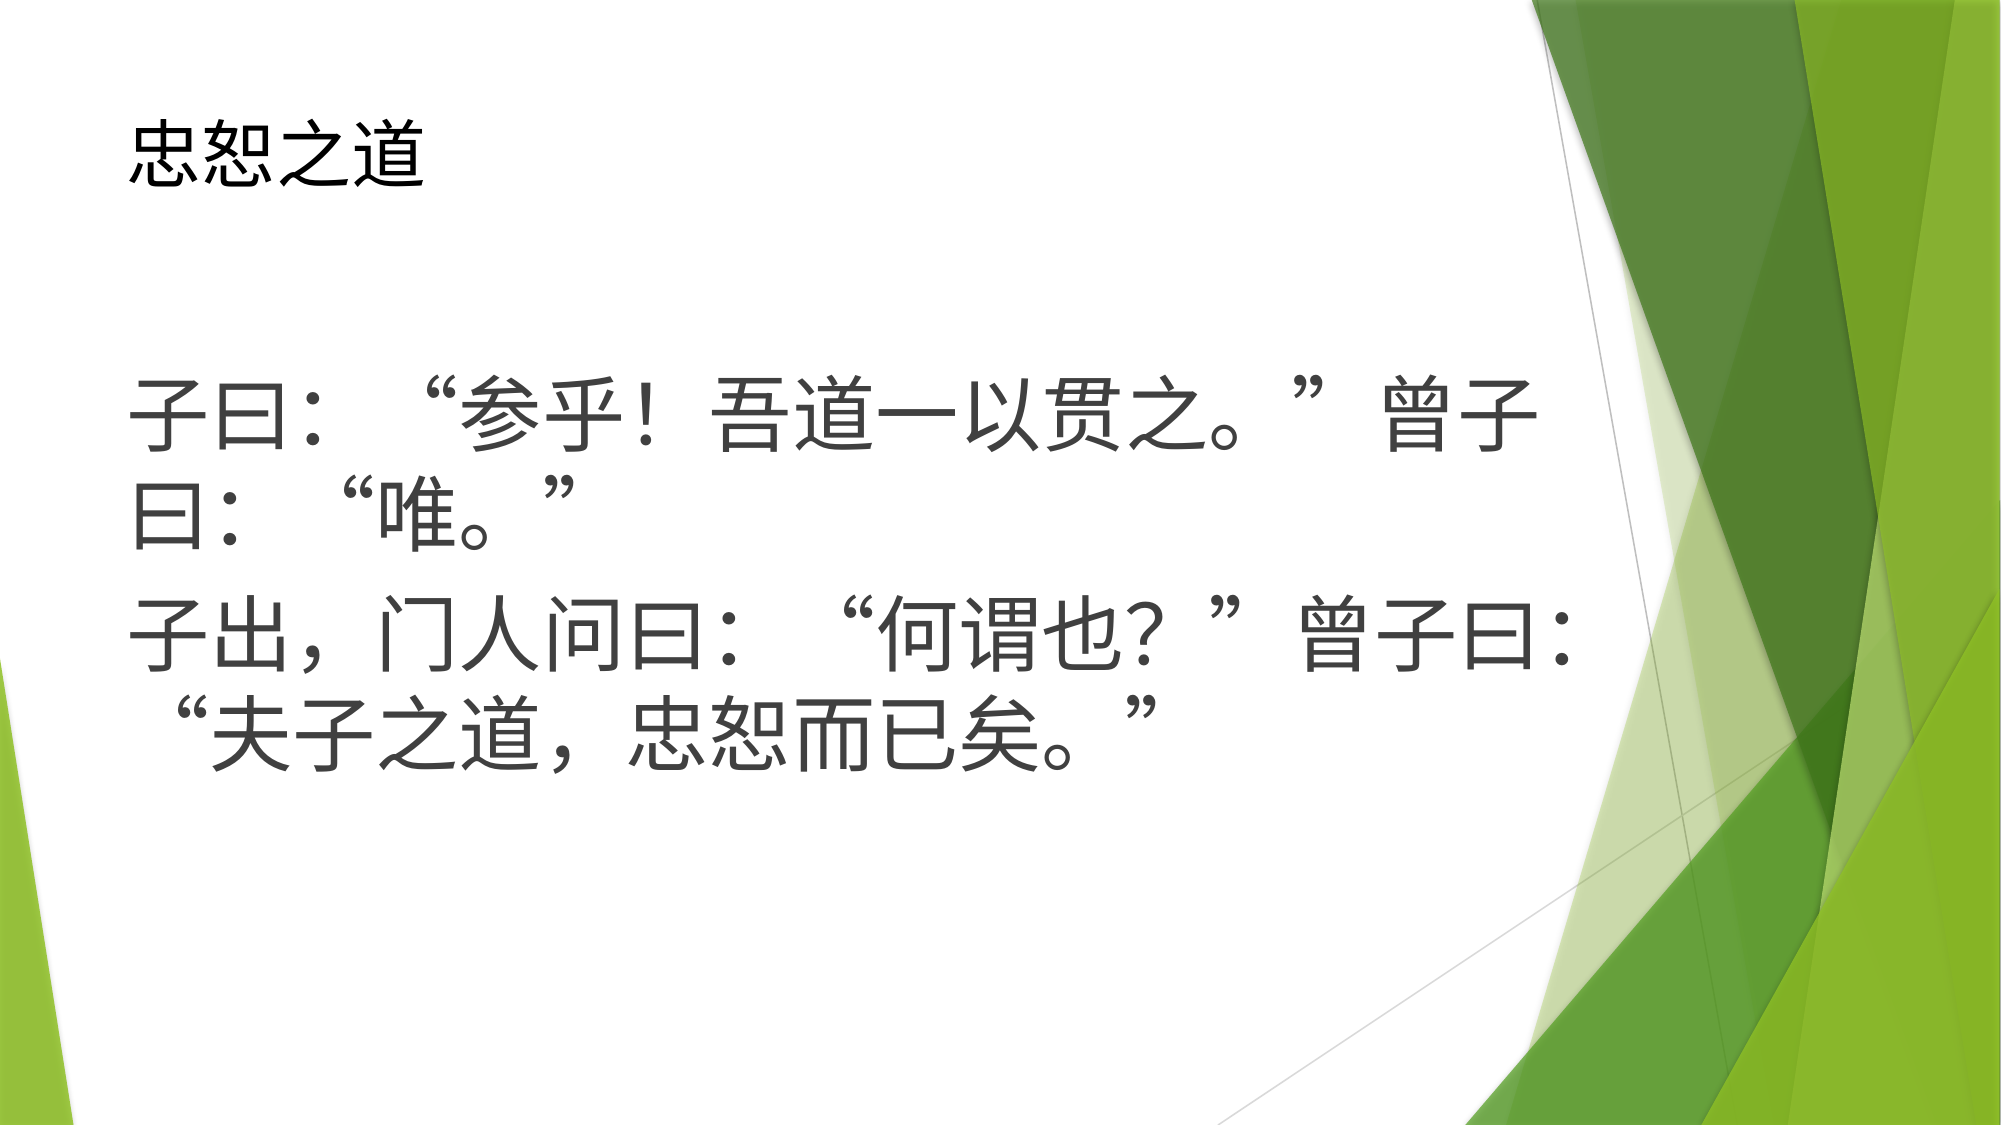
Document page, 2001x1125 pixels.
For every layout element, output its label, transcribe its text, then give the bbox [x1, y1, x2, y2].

title 忠恕之道 [111, 99, 1522, 317]
list 子曰：“参乎！吾道一以贯之。”曾子曰：“唯。” 子出，门人问曰：“何谓也？”曾子曰：“夫子之道，忠恕而已矣。” [111, 354, 1636, 992]
